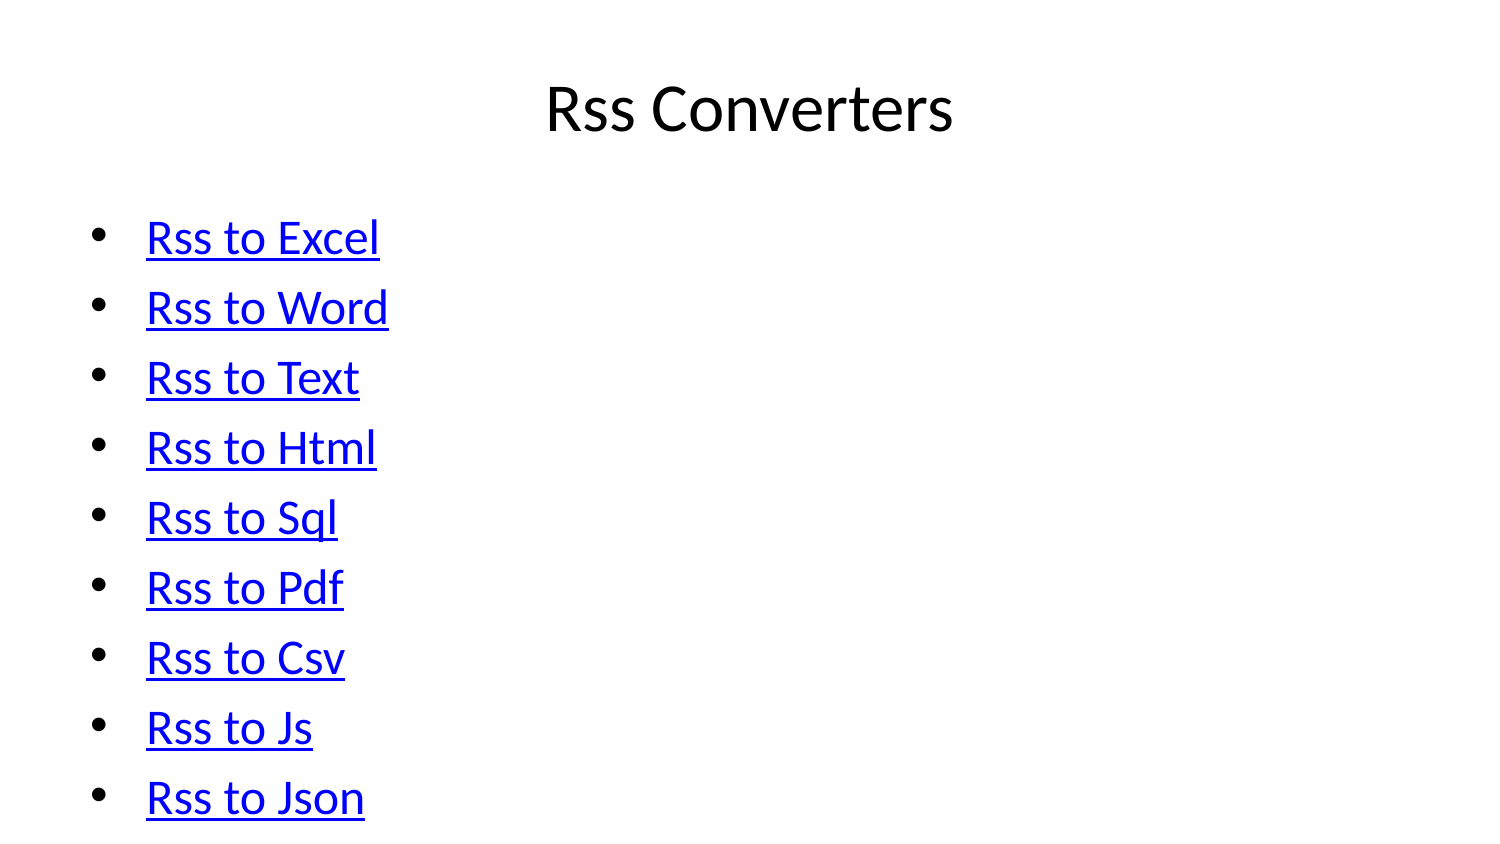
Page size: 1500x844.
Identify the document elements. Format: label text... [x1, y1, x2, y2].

list Rss to Excel Rss to Word Rss to Text Rss to Html Rss to Sql Rss to Pdf Rss to Csv Rss to Js Rss to Json Rss Viewer Rss Opml to Html Bookmarks Rss To ics Rss to Audio [75, 196, 1425, 754]
title Rss Converters [75, 33, 1425, 175]
